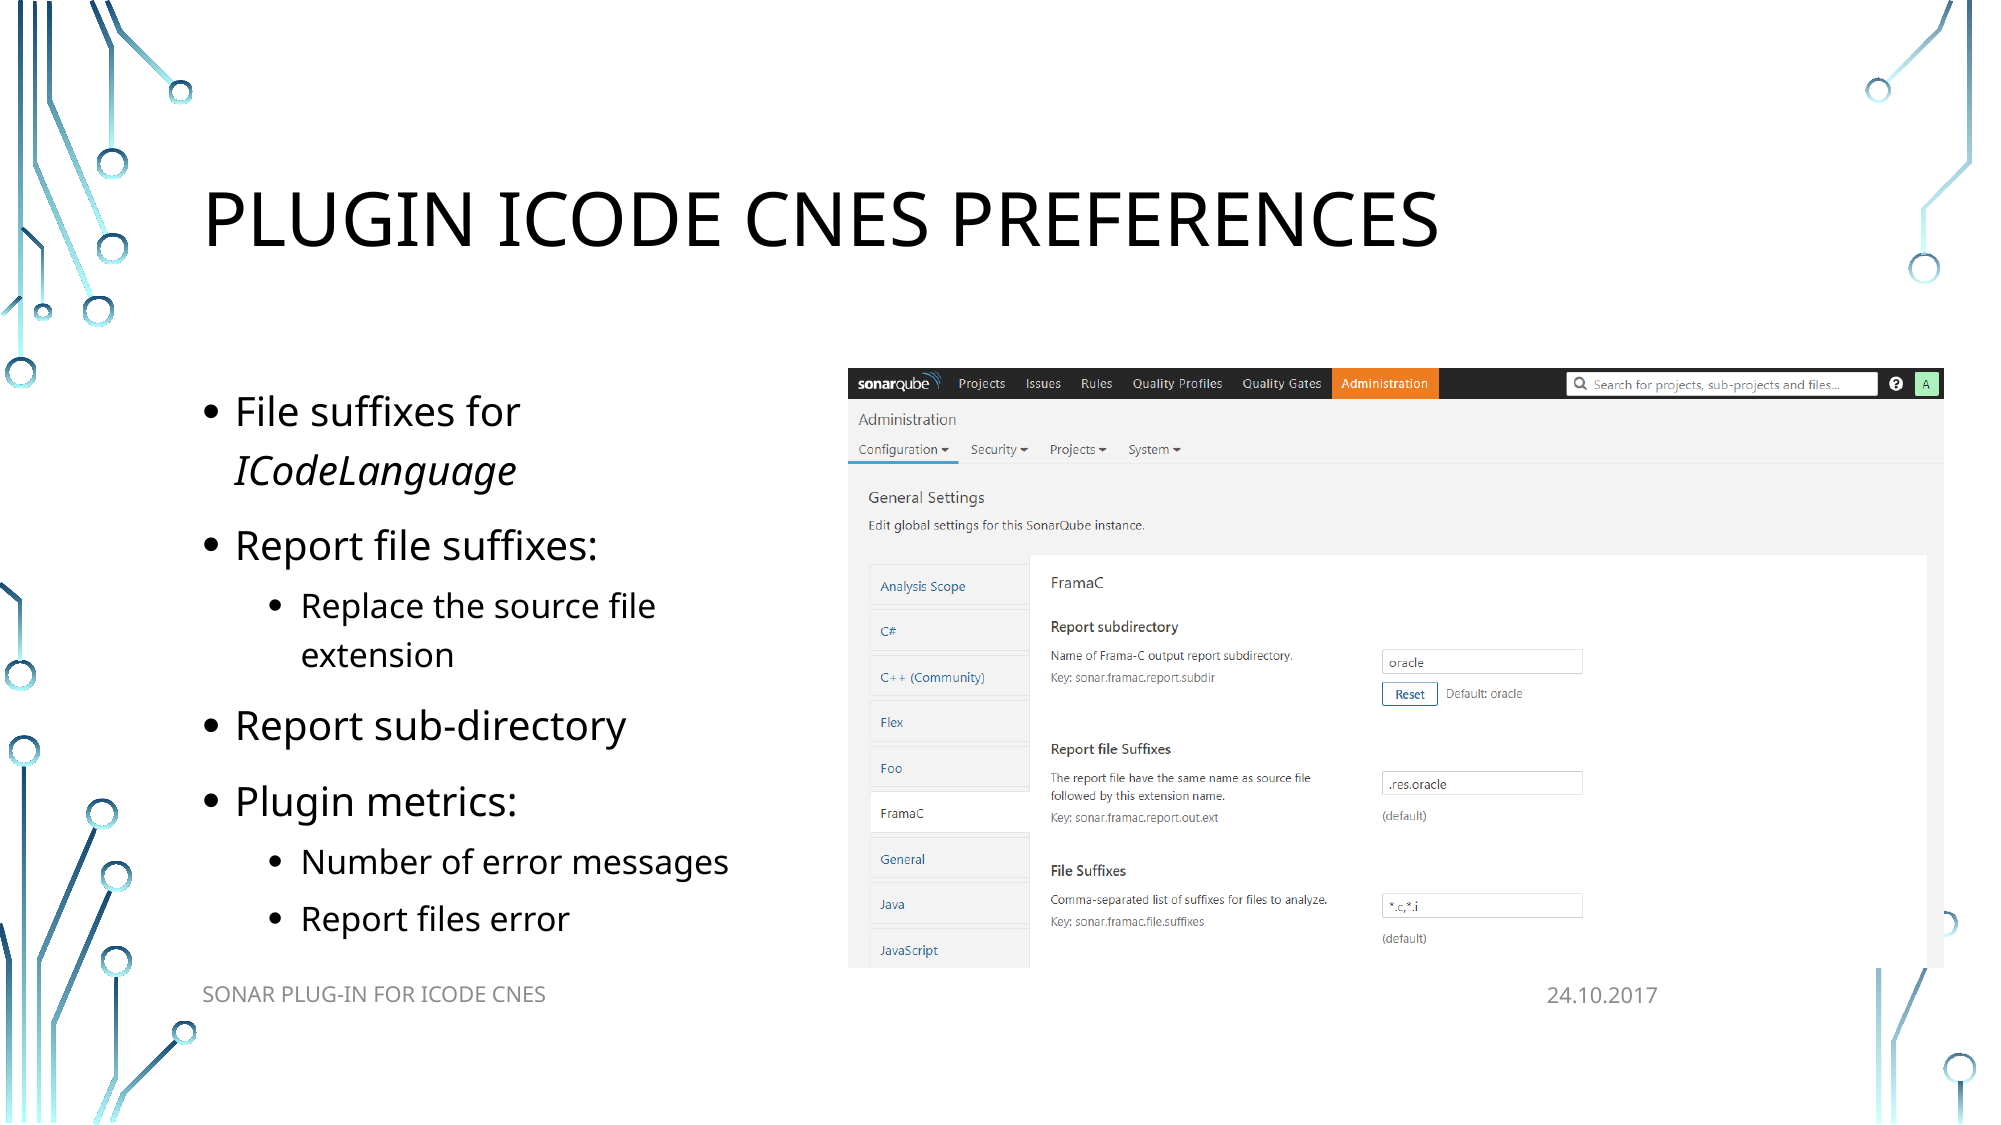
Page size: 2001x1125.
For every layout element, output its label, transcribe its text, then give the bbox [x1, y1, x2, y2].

title Plugin ICode CNES preferences [187, 101, 1813, 344]
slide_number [1223, 968, 1674, 1025]
list File suffixes for ICodeLanguage Report file suffixes: Replace the source file extension Report sub-directory Plugin metrics: Number of error messages Report files error [187, 369, 781, 950]
footer Sonar Plug-in for ICode CNES [187, 965, 1211, 1025]
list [848, 368, 1945, 968]
